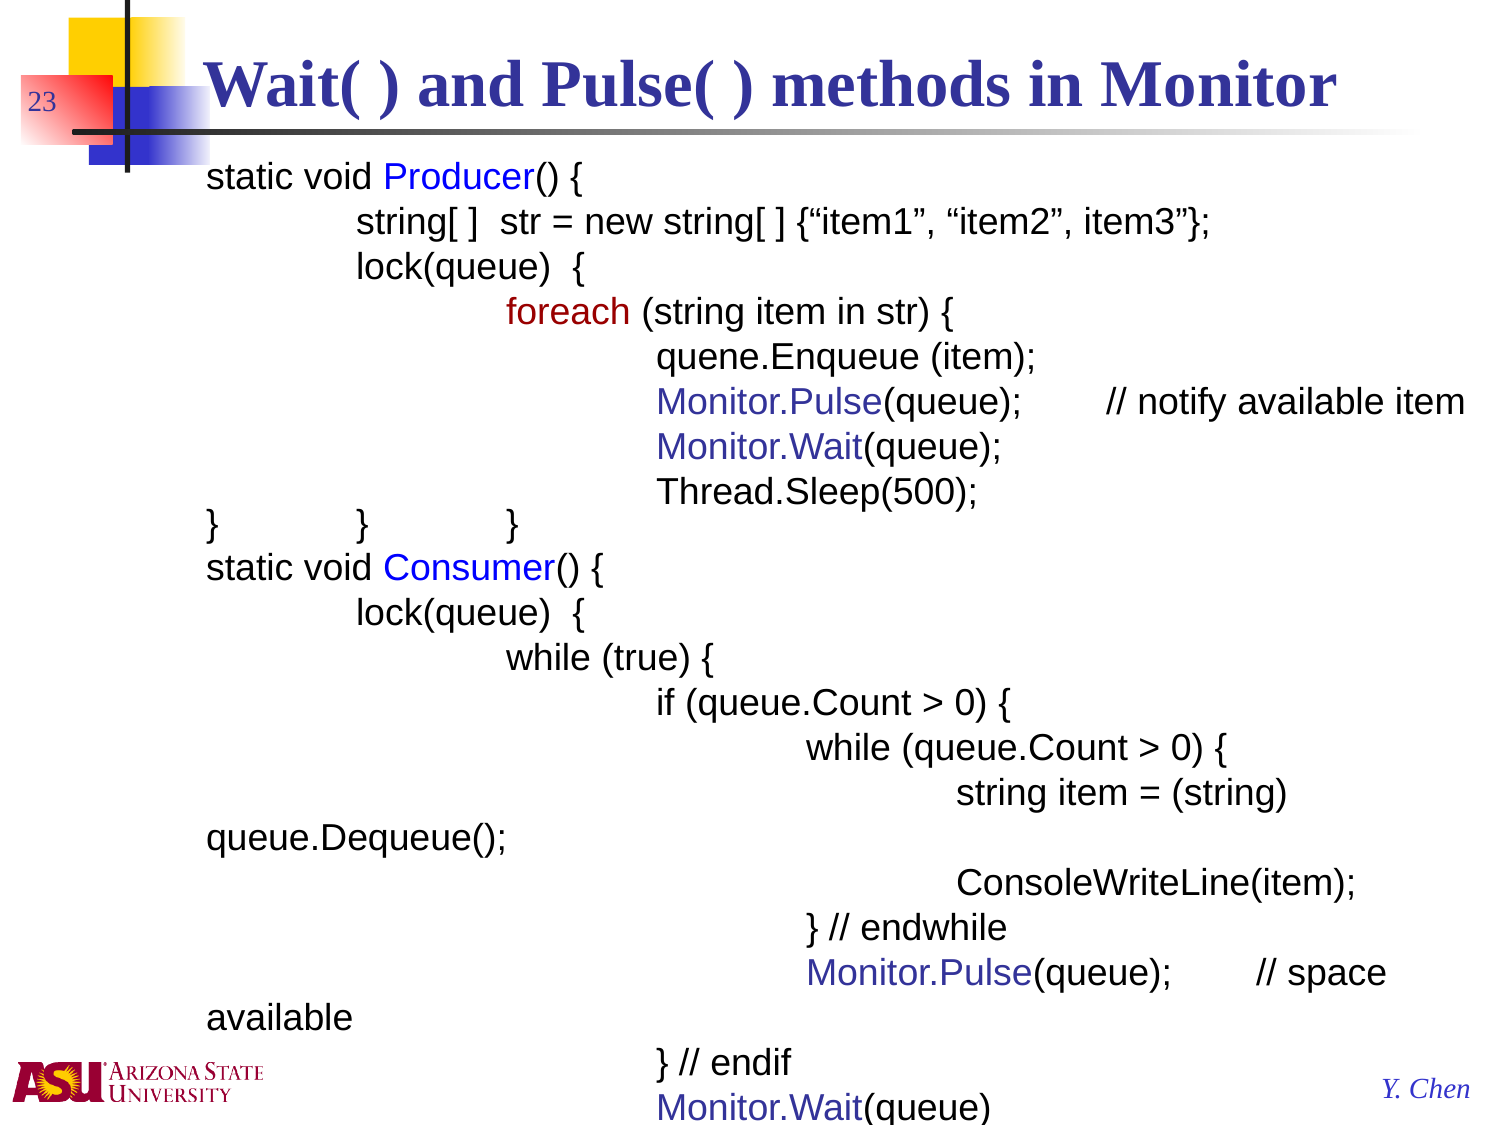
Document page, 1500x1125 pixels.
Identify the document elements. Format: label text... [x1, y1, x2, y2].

title Wait( ) and Pulse( ) methods in Monitor [187, 24, 1488, 128]
slide_number 23 [12, 49, 187, 126]
text_box static void Producer() { string[ ] str = new string[ ] {“item1”, “item2”, item3”}; lock(queue) { foreach (string item in str) { quene.Enqueue (item); Monitor.Pulse(queue); // notify available item Monitor.Wait(queue); Thread.Sleep(500); } } } static void Consumer() { lock(queue) { while (true) { if (queue.Count > 0) { while (queue.Count > 0) { string item = (string) queue.Dequeue(); ConsoleWriteLine(item); } // endwhile Monitor.Pulse(queue); // space available } // endif Monitor.Wait(queue) } } } [135, 144, 1488, 1125]
picture [12, 1062, 135, 1102]
